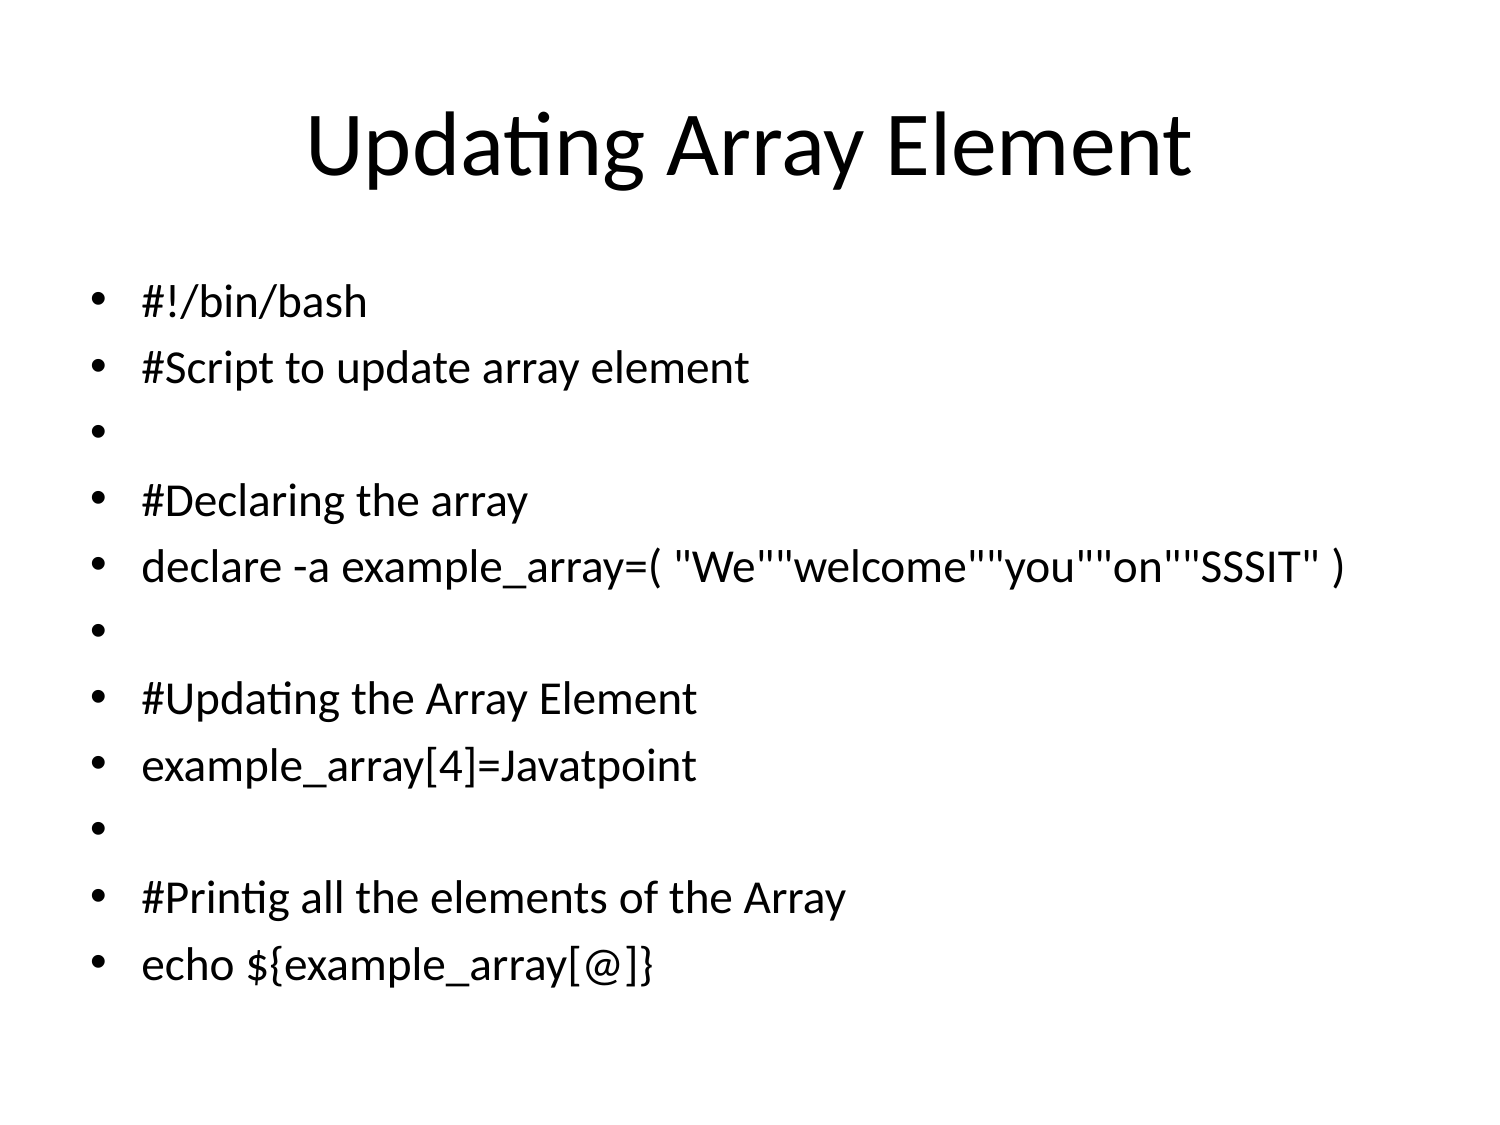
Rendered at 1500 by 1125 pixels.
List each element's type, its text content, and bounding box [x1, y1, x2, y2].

list #!/bin/bash #Script to update array element #Declaring the array declare -a example_array=( "We""welcome""you""on""SSSIT" ) #Updating the Array Element example_array[4]=Javatpoint #Printig all the elements of the Array echo ${example_array[@]} [75, 262, 1425, 1005]
title Updating Array Element [75, 45, 1425, 233]
